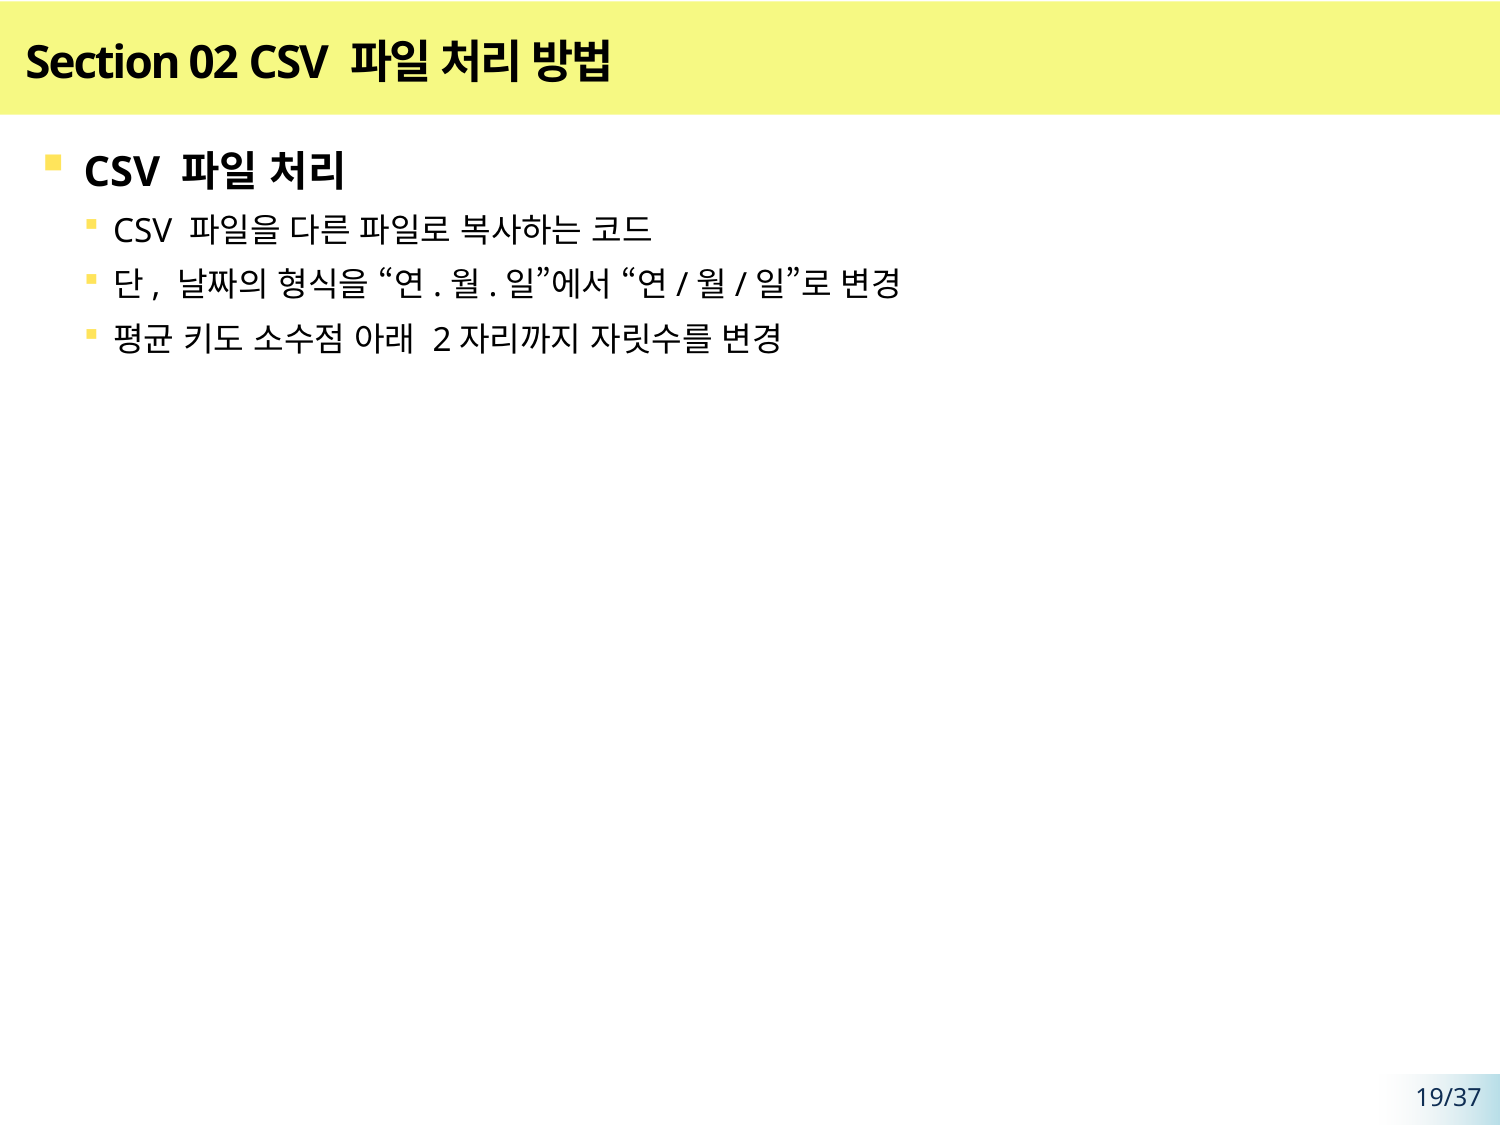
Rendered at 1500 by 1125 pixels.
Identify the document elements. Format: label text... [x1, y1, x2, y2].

title Section 02 CSV 파일 처리 방법 [10, 21, 1288, 99]
list CSV 파일 처리 CSV 파일을 다른 파일로 복사하는 코드 단, 날짜의 형식을 “연.월.일”에서 “연/월/일”로 변경 평균 키도 소수점 아래 2자리까지 자릿수를 변경 [10, 126, 1481, 1057]
